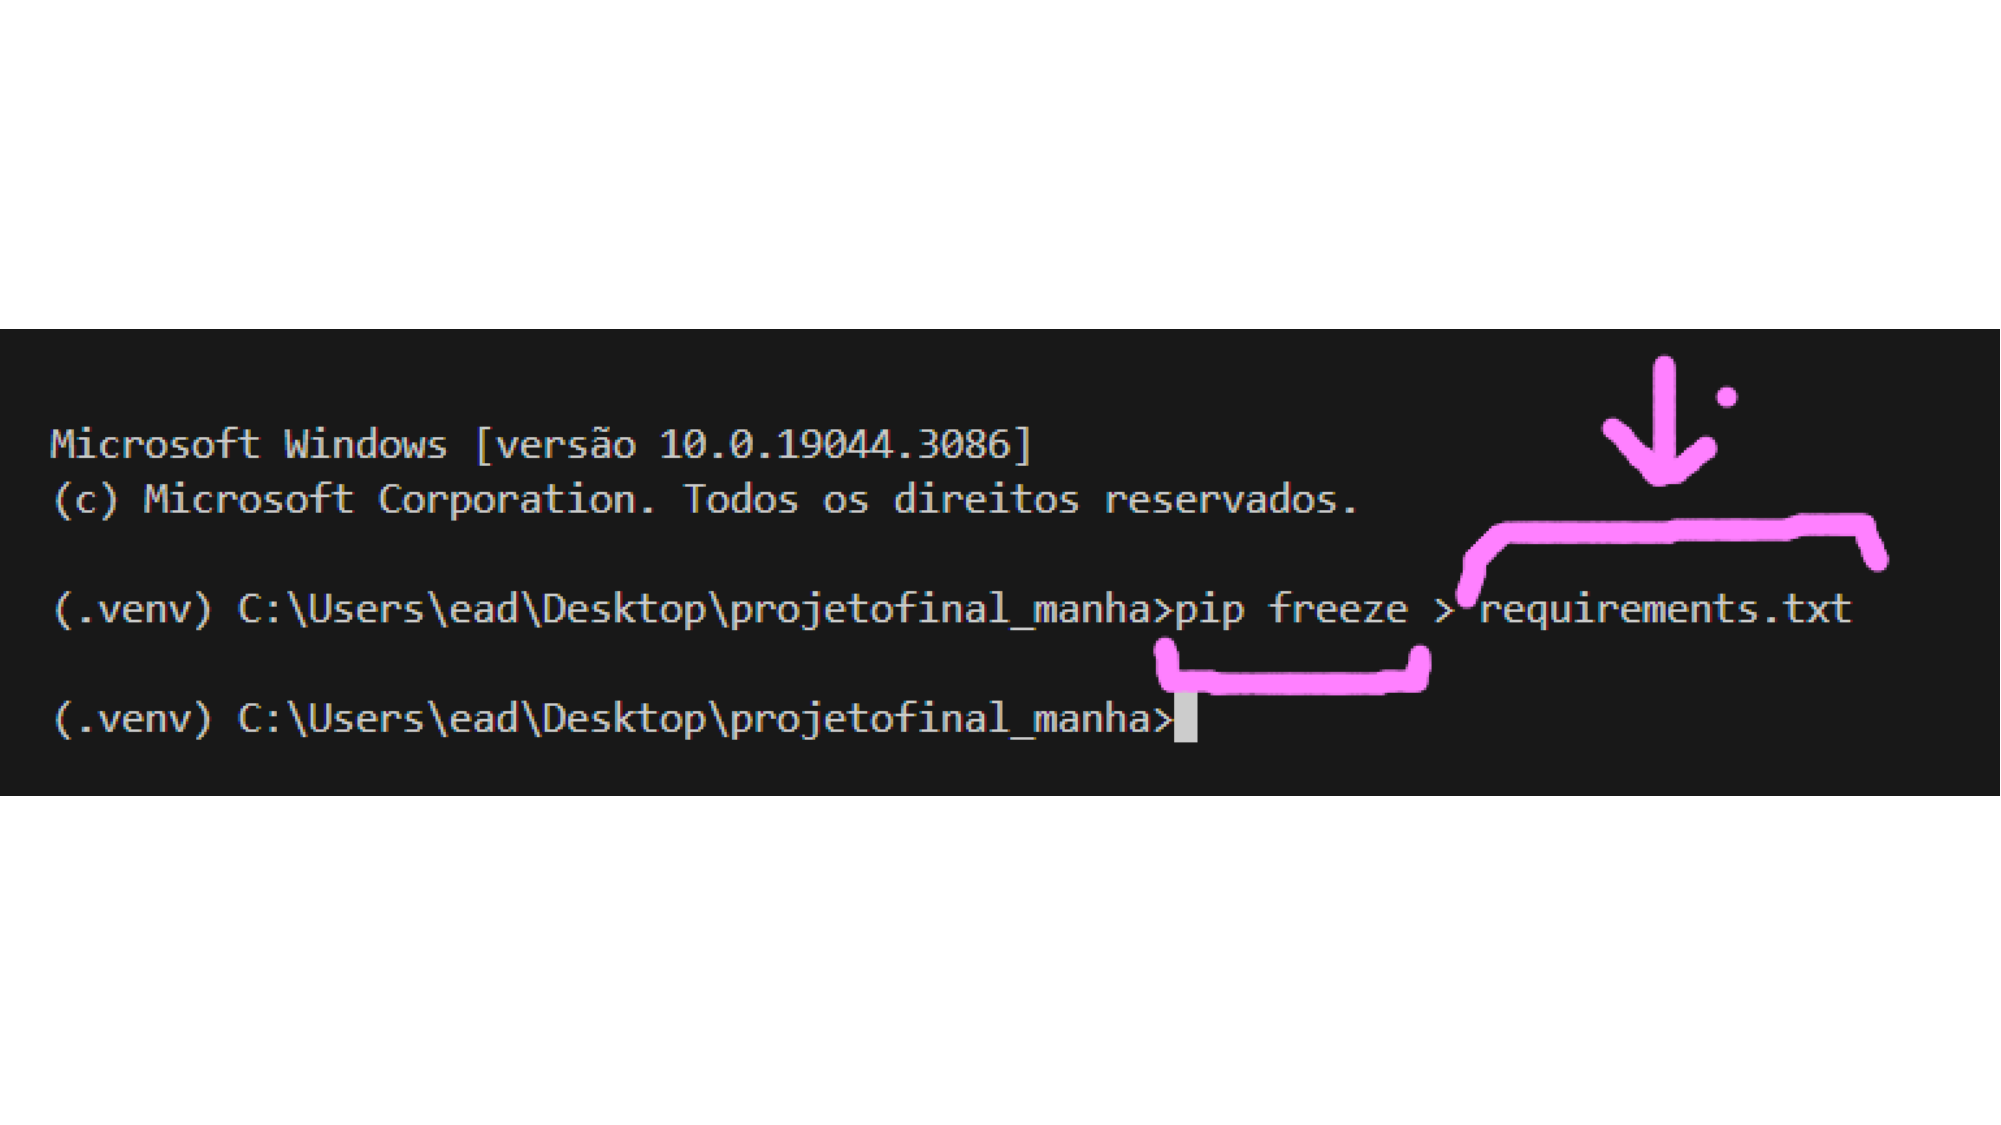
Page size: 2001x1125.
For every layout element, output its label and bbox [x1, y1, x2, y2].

picture [0, 329, 2000, 796]
